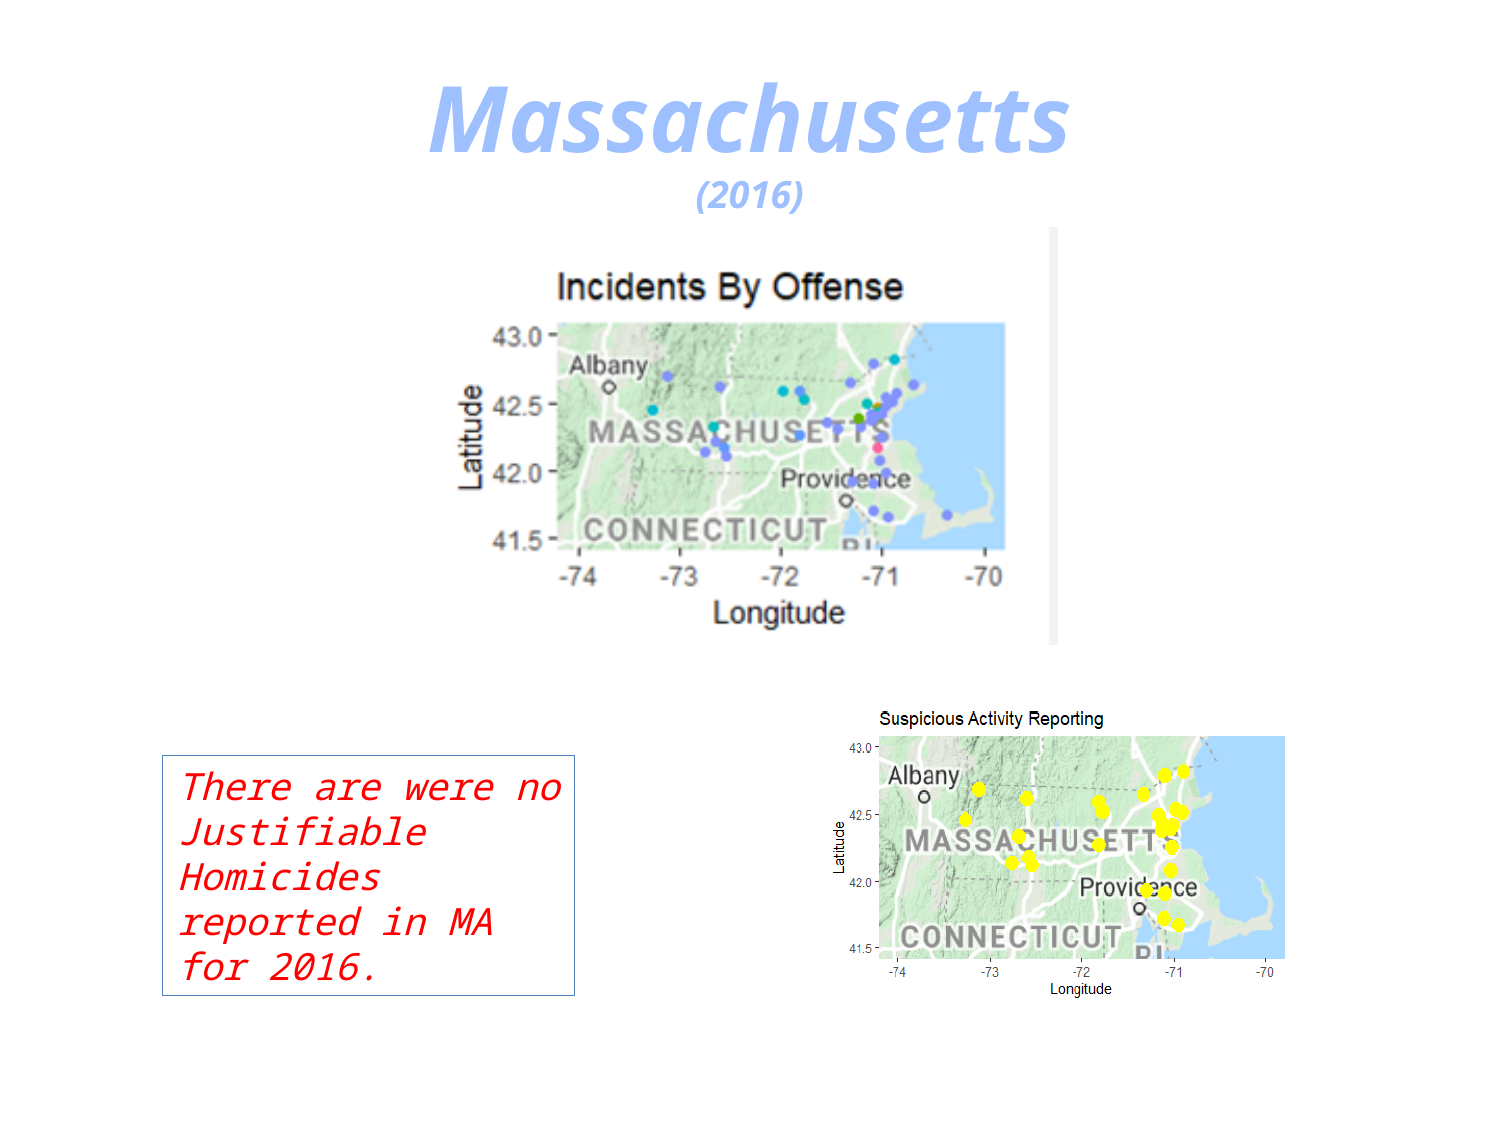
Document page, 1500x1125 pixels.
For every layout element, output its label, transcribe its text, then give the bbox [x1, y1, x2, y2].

text_box There are were no Justifiable Homicides reported in MA for 2016. [162, 755, 575, 996]
picture [823, 651, 1291, 1056]
picture [442, 226, 1058, 645]
title Massachusetts (2016) [75, 45, 1425, 233]
